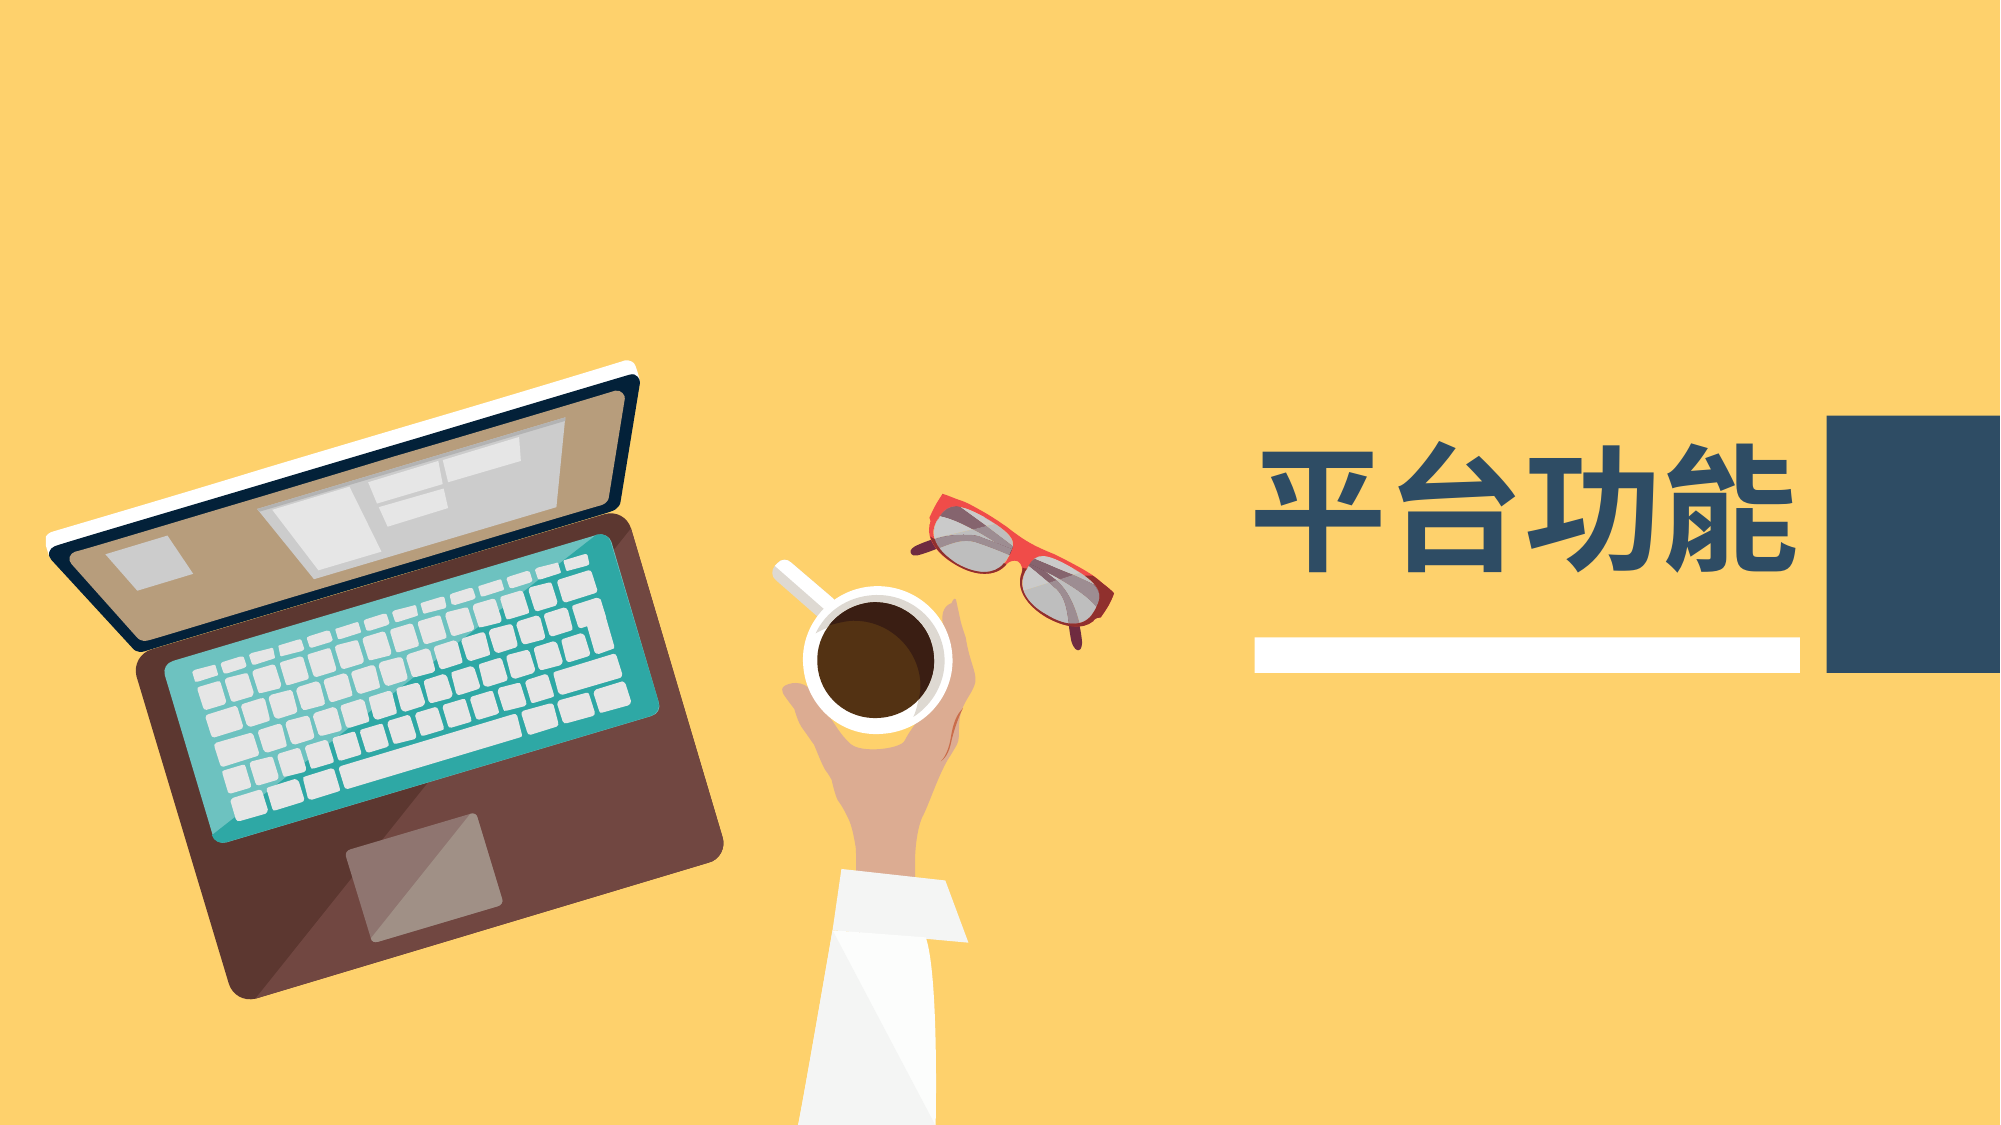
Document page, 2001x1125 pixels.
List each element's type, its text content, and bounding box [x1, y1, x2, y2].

text_box 平台功能 [1234, 415, 1821, 596]
picture [45, 359, 1115, 1125]
text_box [1826, 415, 2000, 674]
text_box [1254, 636, 1801, 674]
